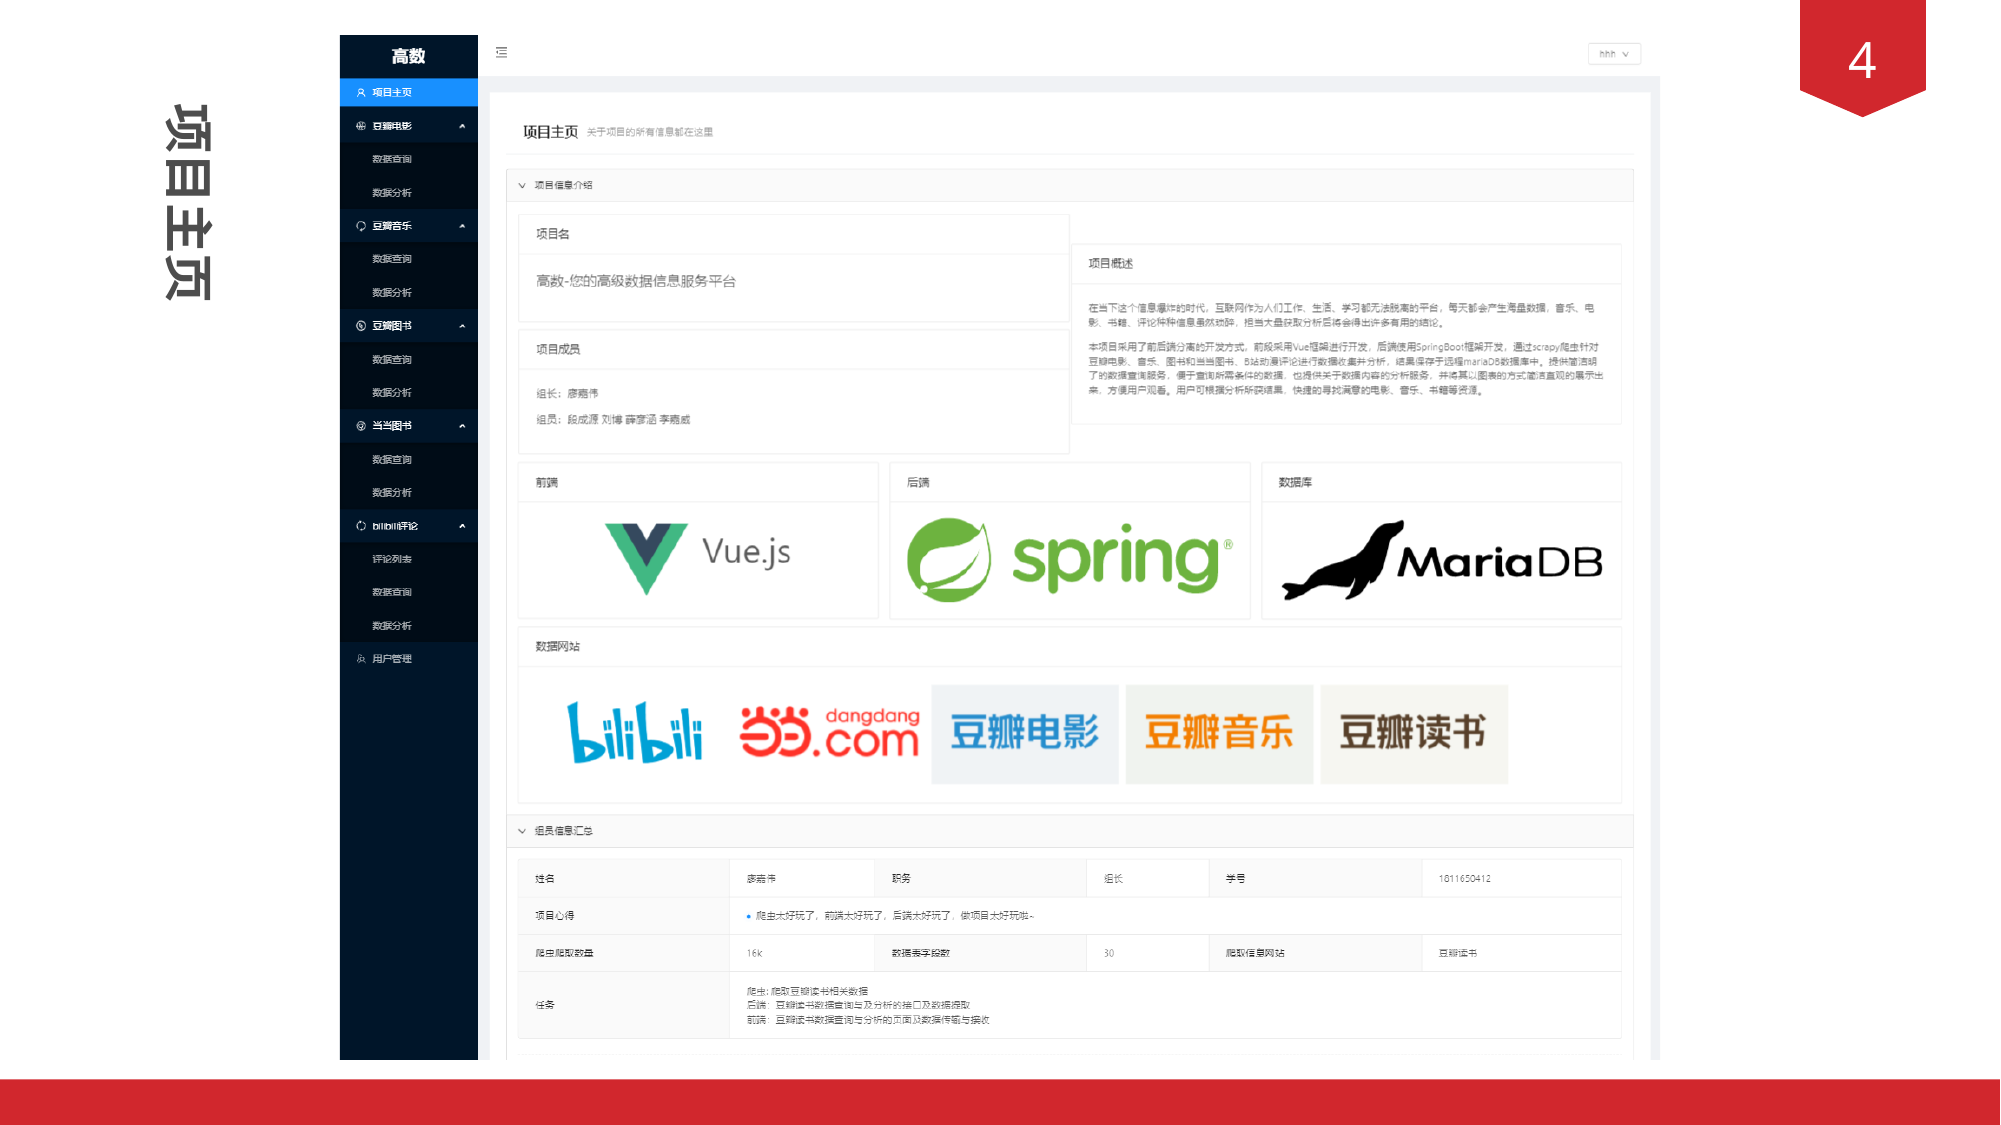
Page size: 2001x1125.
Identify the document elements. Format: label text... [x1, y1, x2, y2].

text_box 项目主页 [137, 88, 228, 304]
text_box 4 [1800, 0, 1926, 118]
picture [339, 35, 1661, 1060]
text_box [0, 1079, 2000, 1125]
